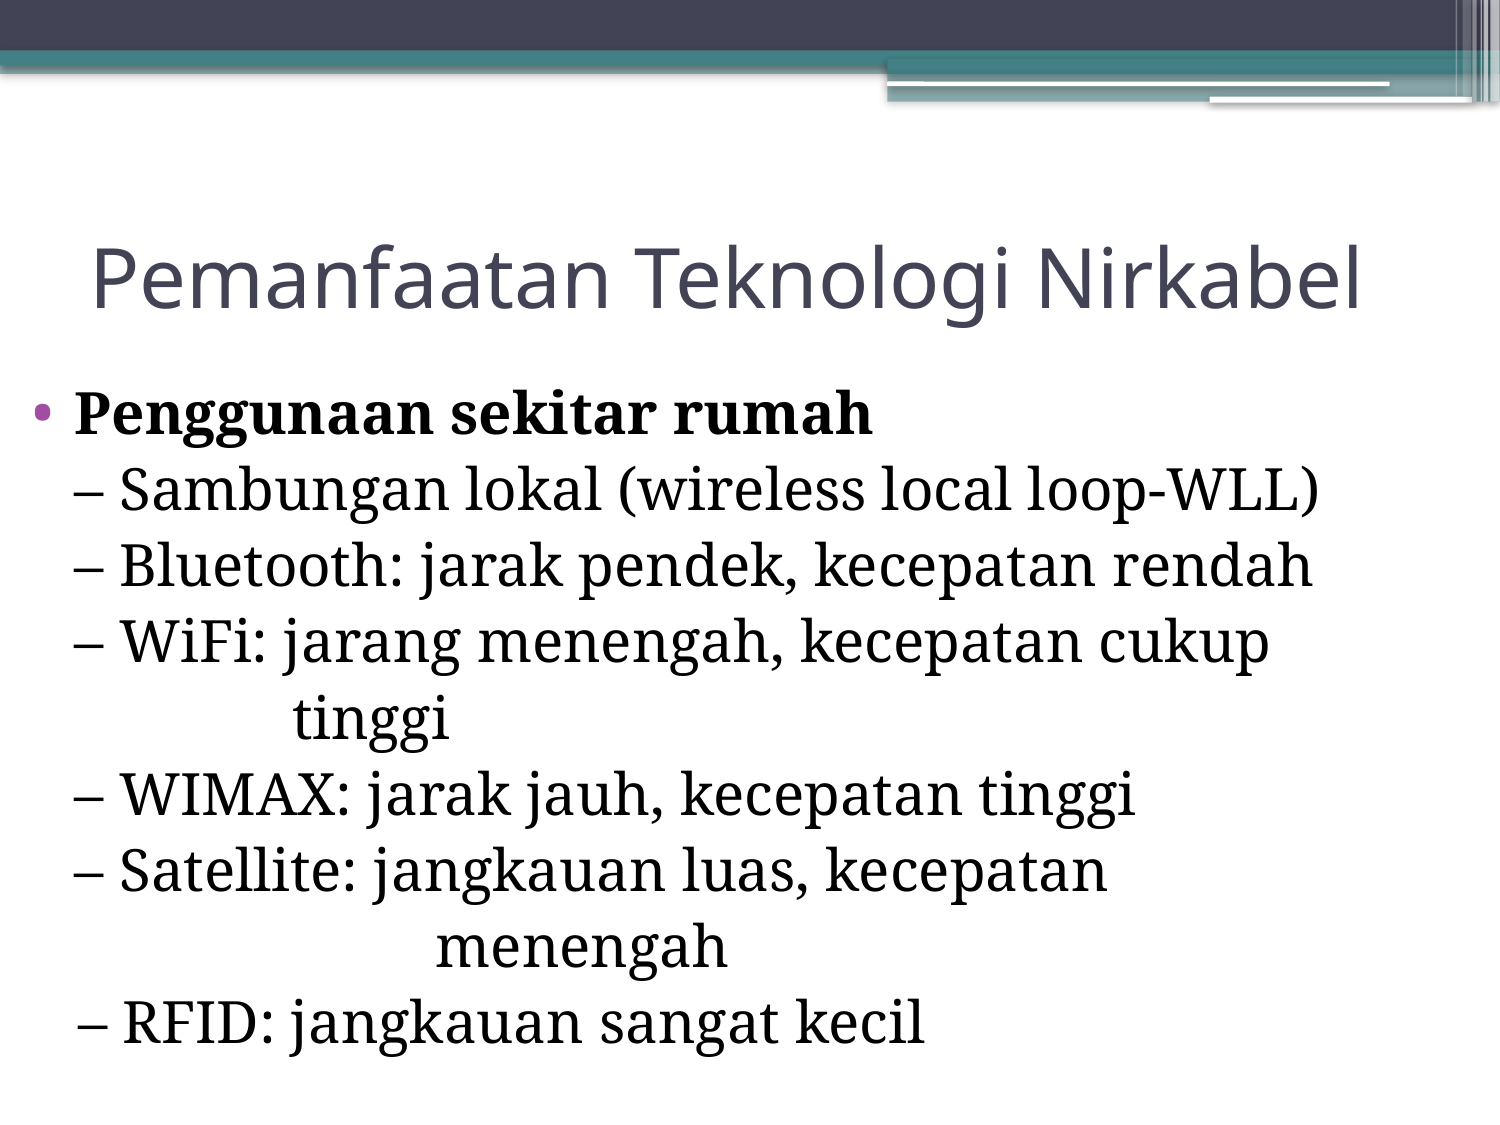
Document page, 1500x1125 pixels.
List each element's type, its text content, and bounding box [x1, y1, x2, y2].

list Penggunaan sekitar rumah – Sambungan lokal (wireless local loop-WLL) – Bluetooth: jarak pendek, kecepatan rendah – WiFi: jarang menengah, kecepatan cukup tinggi – WIMAX: jarak jauh, kecepatan tinggi – Satellite: jangkauan luas, kecepatan menengah – RFID: jangkauan sangat kecil [0, 368, 1500, 1079]
title Pemanfaatan Teknologi Nirkabel [75, 187, 1425, 363]
